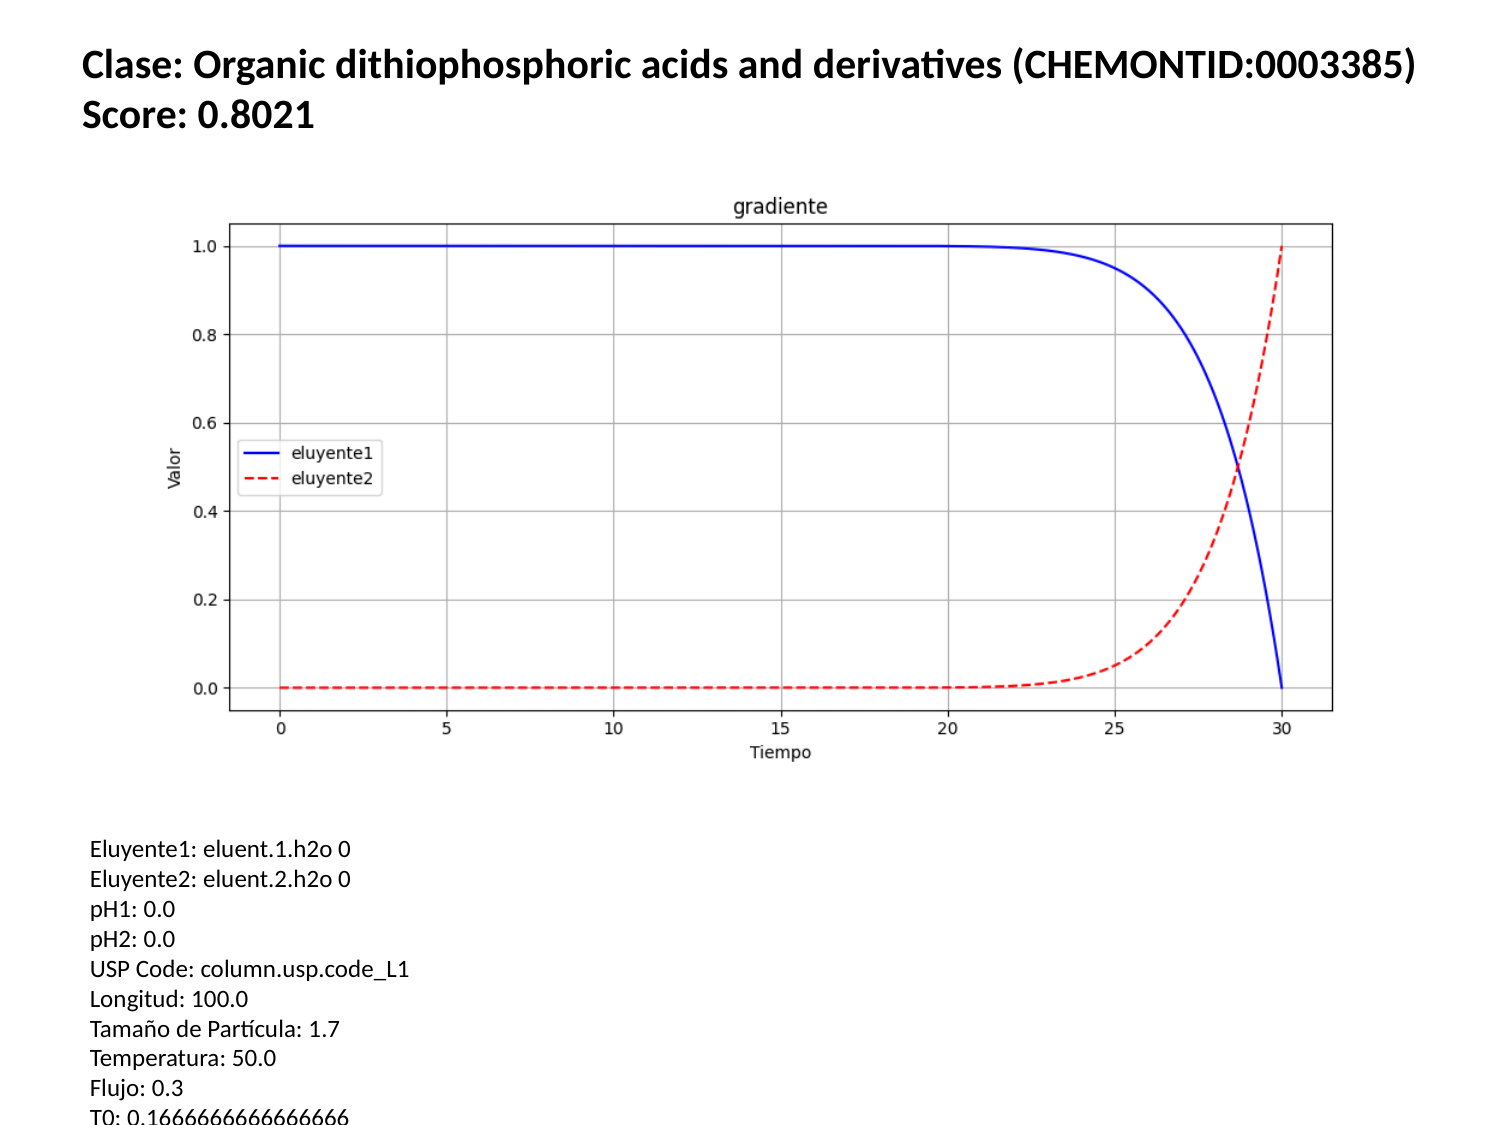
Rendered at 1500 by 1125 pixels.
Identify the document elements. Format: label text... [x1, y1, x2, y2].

picture [149, 179, 1351, 781]
text_box Eluyente1: eluent.1.h2o 0 Eluyente2: eluent.2.h2o 0 pH1: 0.0 pH2: 0.0 USP Code: column.usp.code_L1 Longitud: 100.0 Tamaño de Partícula: 1.7 Temperatura: 50.0 Flujo: 0.3 T0: 0.1666666666666666 [74, 825, 1425, 1125]
text_box Clase: Organic dithiophosphoric acids and derivatives (CHEMONTID:0003385) Score: 0.8021 [67, 29, 1433, 145]
